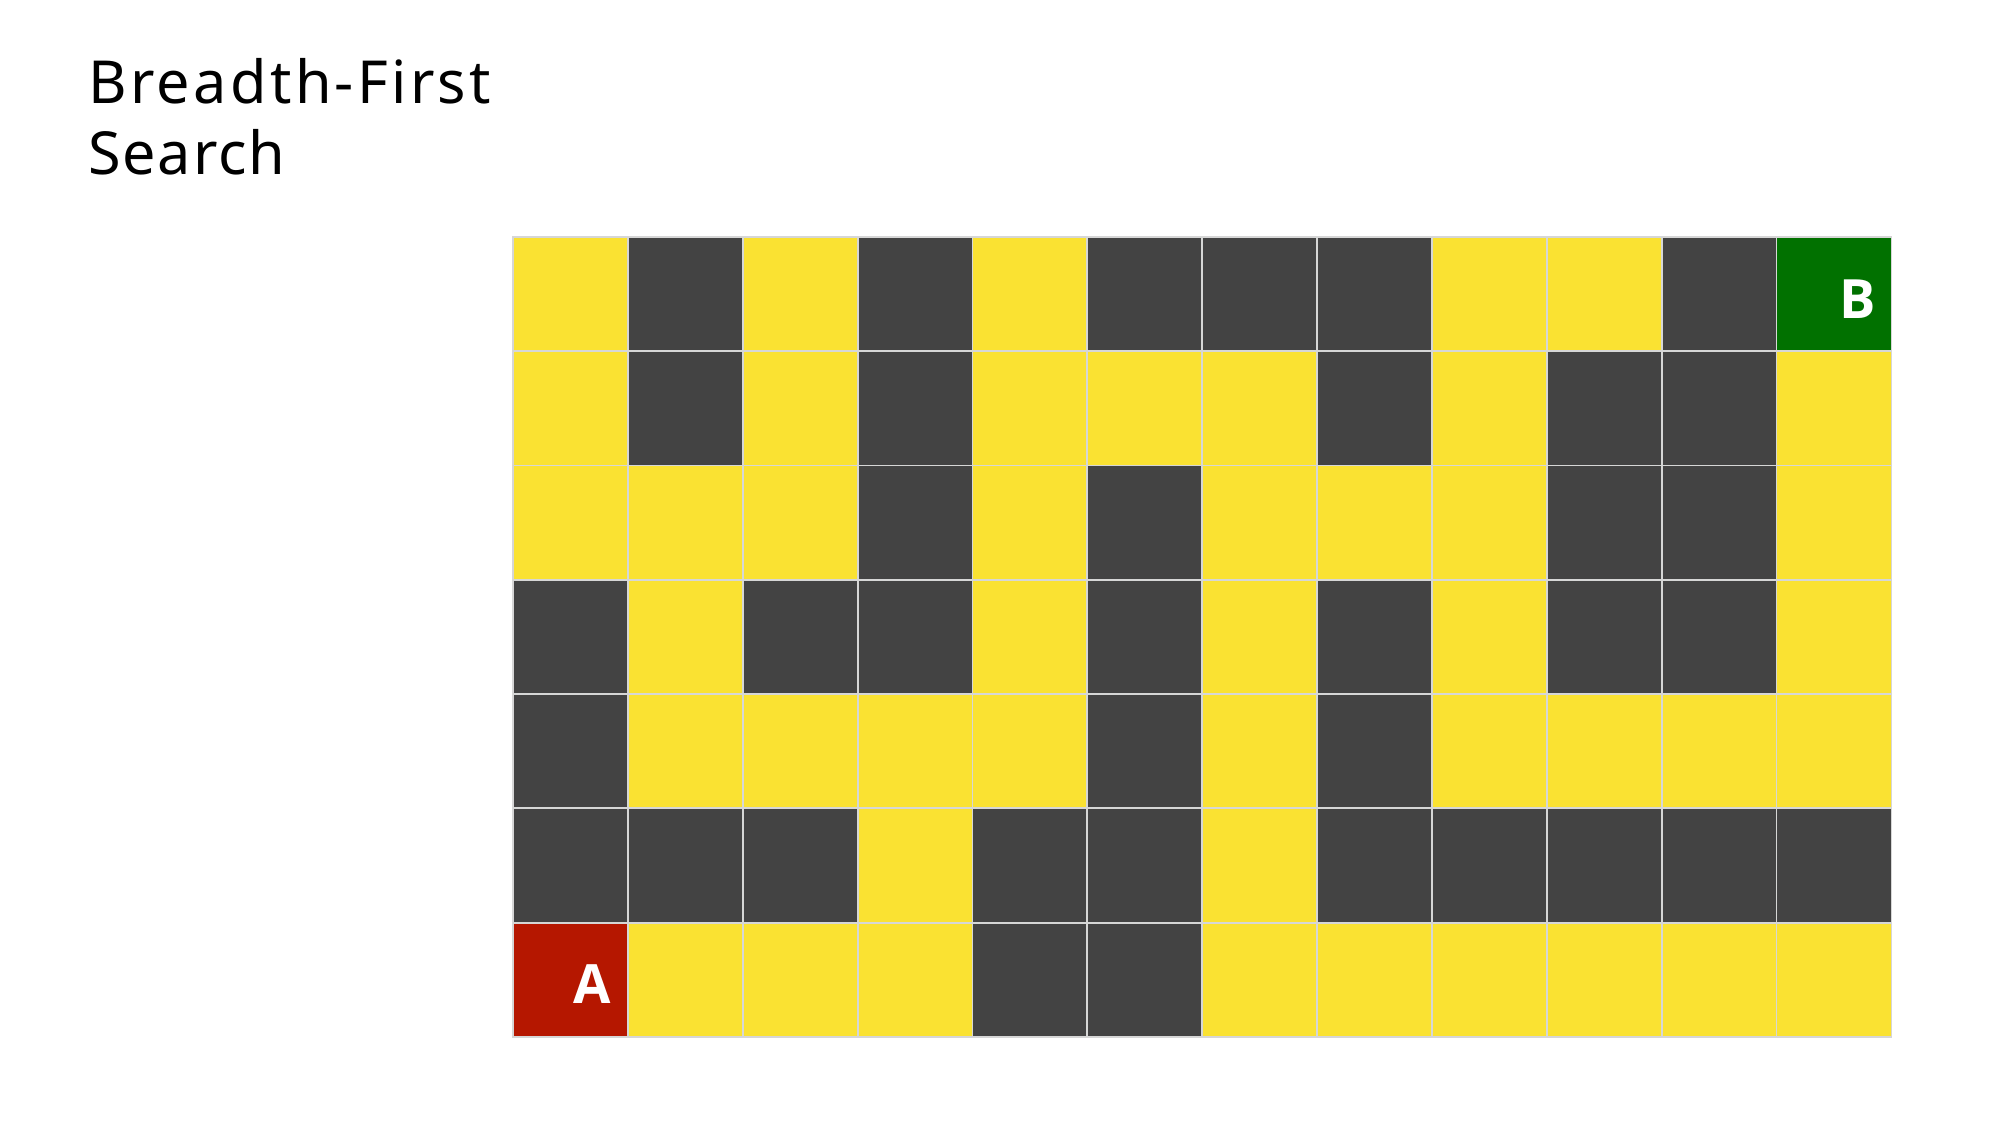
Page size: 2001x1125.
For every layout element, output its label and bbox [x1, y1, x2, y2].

table_cell [1318, 581, 1431, 693]
table_cell [629, 581, 742, 693]
table_cell [1548, 581, 1661, 693]
table_cell [1663, 466, 1776, 579]
table_cell [1777, 924, 1891, 1036]
table_header [1433, 238, 1546, 350]
table_cell [1548, 809, 1661, 922]
table_cell [1433, 809, 1546, 922]
table_header [973, 238, 1086, 350]
table_cell [514, 695, 627, 807]
table_cell [1203, 695, 1316, 807]
table_cell [1088, 352, 1201, 465]
table_cell [1203, 466, 1316, 579]
table_cell [744, 695, 857, 807]
table_cell [629, 352, 742, 465]
table_cell [1433, 581, 1546, 693]
title [87, 20, 695, 210]
table_cell [1433, 466, 1546, 579]
table_cell [973, 466, 1086, 579]
table_header [1203, 238, 1316, 350]
table_cell [1203, 924, 1316, 1036]
table_cell [1433, 352, 1546, 465]
table_cell [744, 352, 857, 465]
table_cell [1663, 809, 1776, 922]
table_cell [1318, 466, 1431, 579]
table_cell [744, 809, 857, 922]
table_cell [629, 466, 742, 579]
table_cell [744, 466, 857, 579]
table_cell [1777, 581, 1891, 693]
table_cell [1318, 924, 1431, 1036]
table_cell [744, 924, 857, 1036]
table_header [1777, 238, 1891, 350]
table_cell [1318, 809, 1431, 922]
table_cell [1777, 466, 1891, 579]
table_cell [514, 352, 627, 465]
table_cell [629, 924, 742, 1036]
table_cell [1203, 809, 1316, 922]
table_cell [1548, 695, 1661, 807]
table_cell [1548, 924, 1661, 1036]
table_cell [1088, 466, 1201, 579]
table_cell [1777, 695, 1891, 807]
table_cell [1663, 581, 1776, 693]
table_cell [1663, 924, 1776, 1036]
table_cell [1548, 352, 1661, 465]
table_cell [1088, 695, 1201, 807]
table_cell [1548, 466, 1661, 579]
table_cell [1663, 352, 1776, 465]
table_cell [1203, 581, 1316, 693]
table_cell [973, 352, 1086, 465]
table_cell [973, 809, 1086, 922]
table_cell [744, 581, 857, 693]
table_header [1548, 238, 1661, 350]
table_cell [1777, 809, 1891, 922]
table_header [1318, 238, 1431, 350]
table_header [514, 238, 627, 350]
table_cell [514, 581, 627, 693]
table_cell [514, 466, 627, 579]
table_cell [973, 695, 1086, 807]
table_cell [859, 581, 972, 693]
table_header [1088, 238, 1201, 350]
table_cell [1088, 581, 1201, 693]
table_cell [973, 924, 1086, 1036]
table_cell [1318, 352, 1431, 465]
table_cell [1088, 924, 1201, 1036]
table_cell [514, 924, 627, 1036]
table_cell [1433, 695, 1546, 807]
table_cell [973, 581, 1086, 693]
table_header [744, 238, 857, 350]
table_cell [514, 809, 627, 922]
table_cell [859, 924, 972, 1036]
table_cell [1777, 352, 1891, 465]
table_cell [1433, 924, 1546, 1036]
table_cell [859, 695, 972, 807]
table_cell [629, 809, 742, 922]
table_cell [629, 695, 742, 807]
table_cell [859, 809, 972, 922]
table_cell [859, 352, 972, 465]
table_header [1663, 238, 1776, 350]
table_cell [1088, 809, 1201, 922]
table_header [629, 238, 742, 350]
table_cell [859, 466, 972, 579]
table_cell [1203, 352, 1316, 465]
table_header [859, 238, 972, 350]
table_cell [1318, 695, 1431, 807]
table_cell [1663, 695, 1776, 807]
